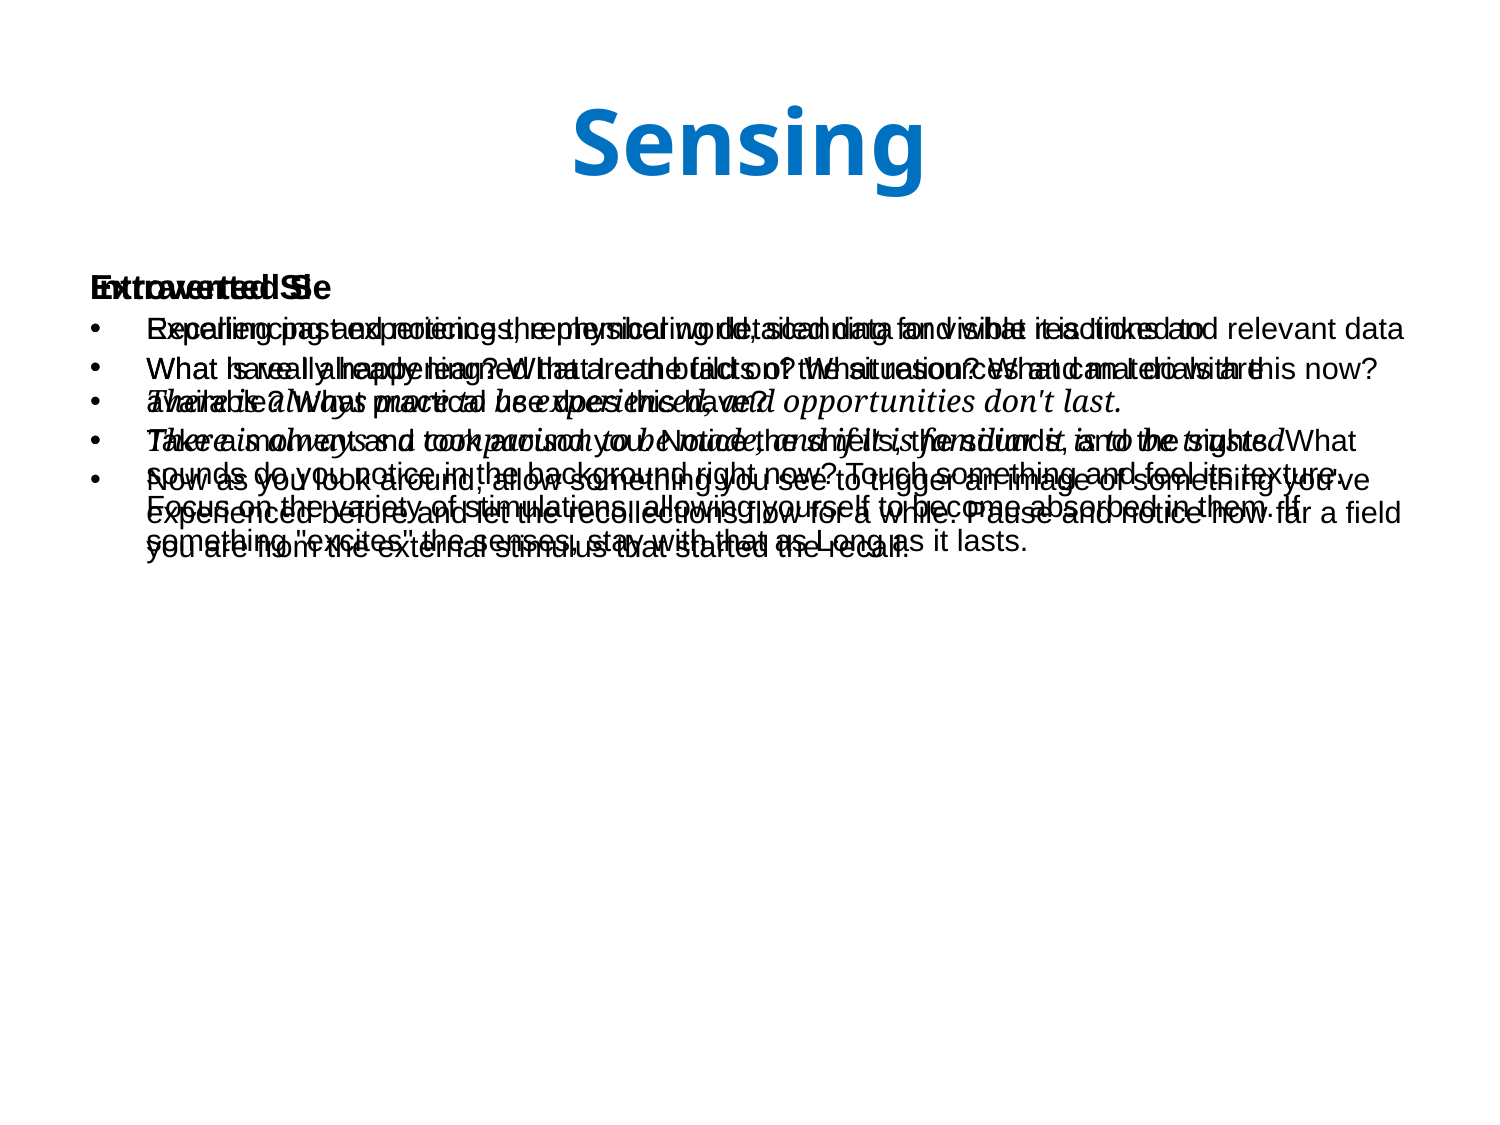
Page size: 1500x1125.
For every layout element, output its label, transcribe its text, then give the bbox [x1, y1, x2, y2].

title Sensing [75, 45, 1425, 233]
list Introverted Si Recalling past experiences, remembering detailed data and what it is Iinked to What have I already learned that I can build on? What resources and materials are available? What practical use does this have? There is always s a comparison to be made, and if it is familiar it is to be trusted Now as you look around, allow something you see to trigger an image of something you've experienced before and let the recollections flow for a while. Pause and notice how far a field you are from the external stimulus that started the recall. [75, 262, 1425, 1005]
